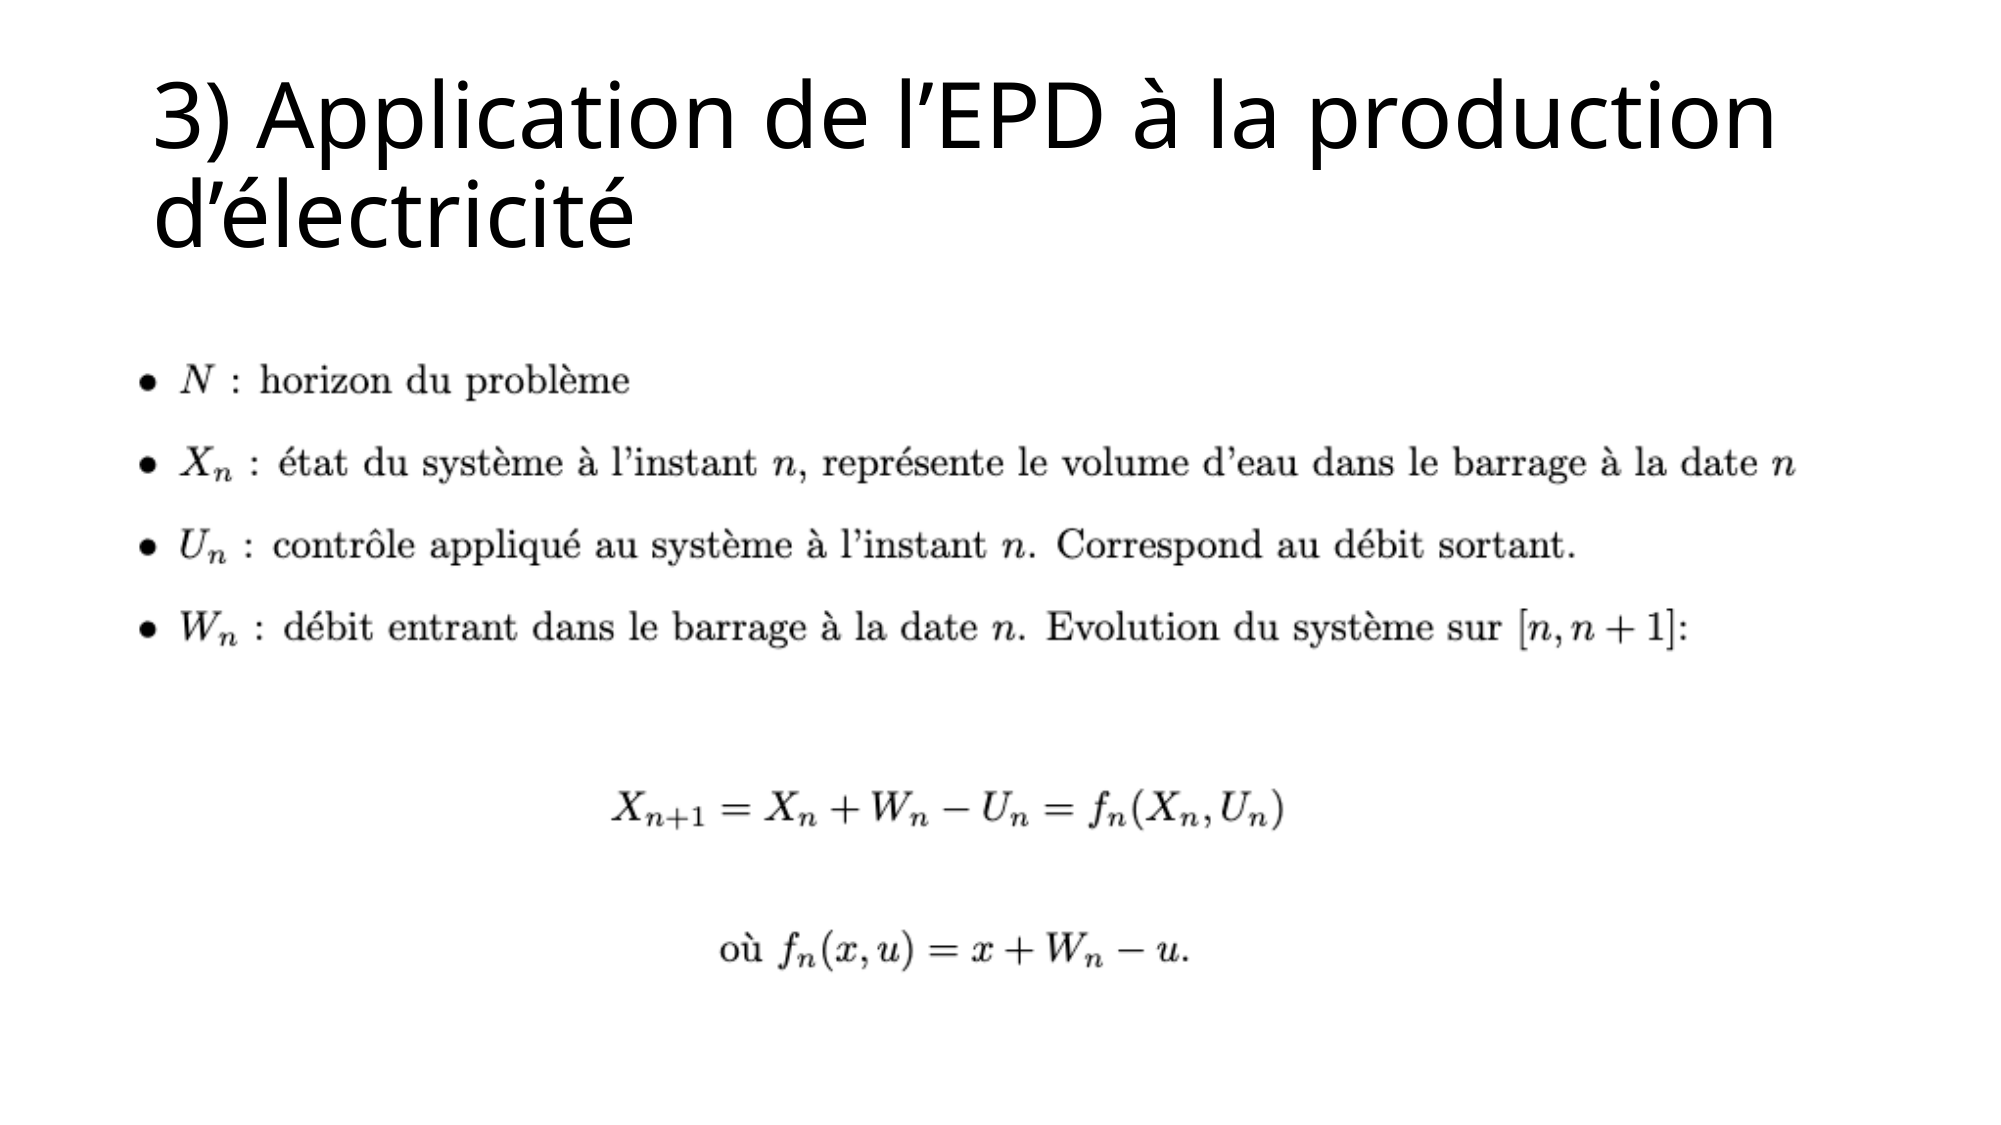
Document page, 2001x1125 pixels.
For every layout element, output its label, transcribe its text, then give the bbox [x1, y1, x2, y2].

title 3) Application de l’EPD à la production d’électricité [137, 59, 1863, 278]
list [93, 325, 1906, 995]
